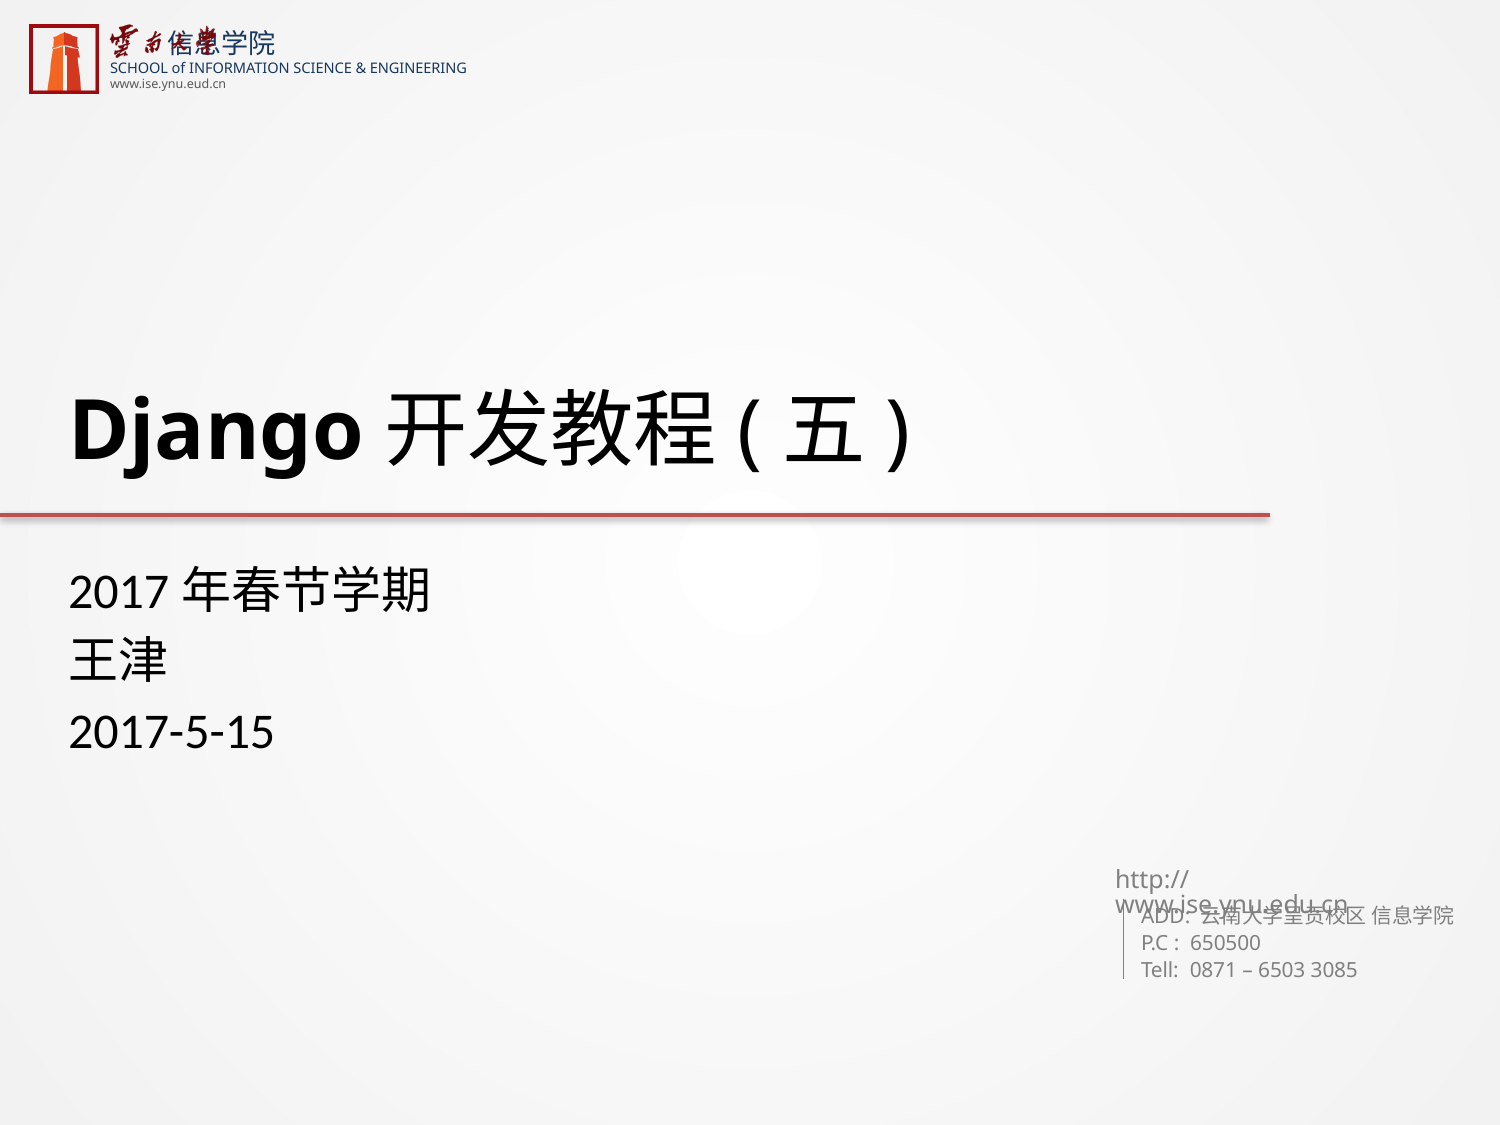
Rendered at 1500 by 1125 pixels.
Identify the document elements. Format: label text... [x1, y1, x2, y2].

picture [109, 24, 216, 58]
title Django开发教程(五) [53, 338, 1353, 516]
picture [29, 24, 99, 94]
subtitle 2017年春节学期 王津 2017-5-15 [53, 550, 1046, 835]
